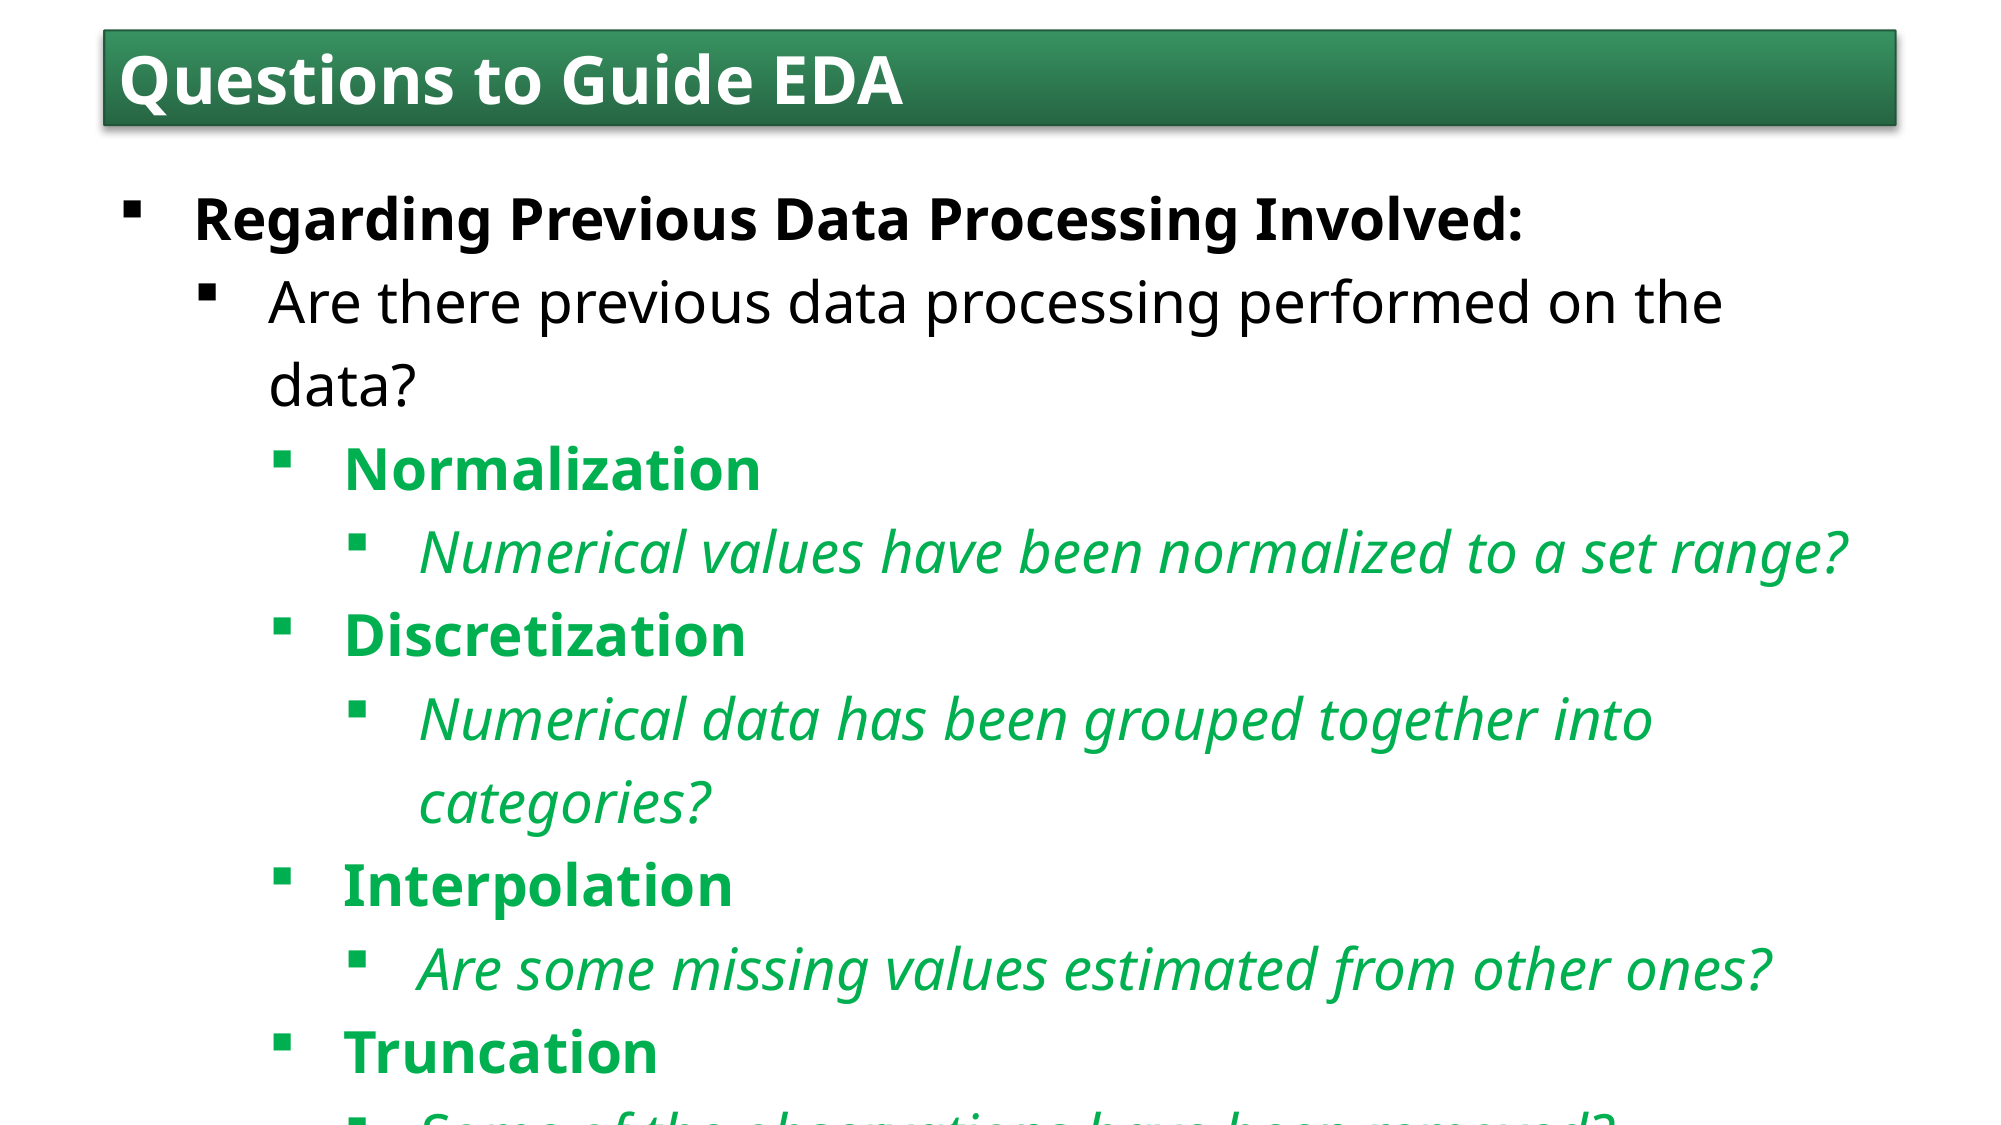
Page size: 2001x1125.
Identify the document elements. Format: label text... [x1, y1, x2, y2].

text_box Regarding Previous Data Processing Involved: Are there previous data processing performed on the data? Normalization Numerical values have been normalized to a set range? Discretization Numerical data has been grouped together into categories? Interpolation Are some missing values estimated from other ones? Truncation Some of the observations have been removed? [104, 161, 1896, 1125]
text_box Questions to Guide EDA [104, 30, 1896, 126]
